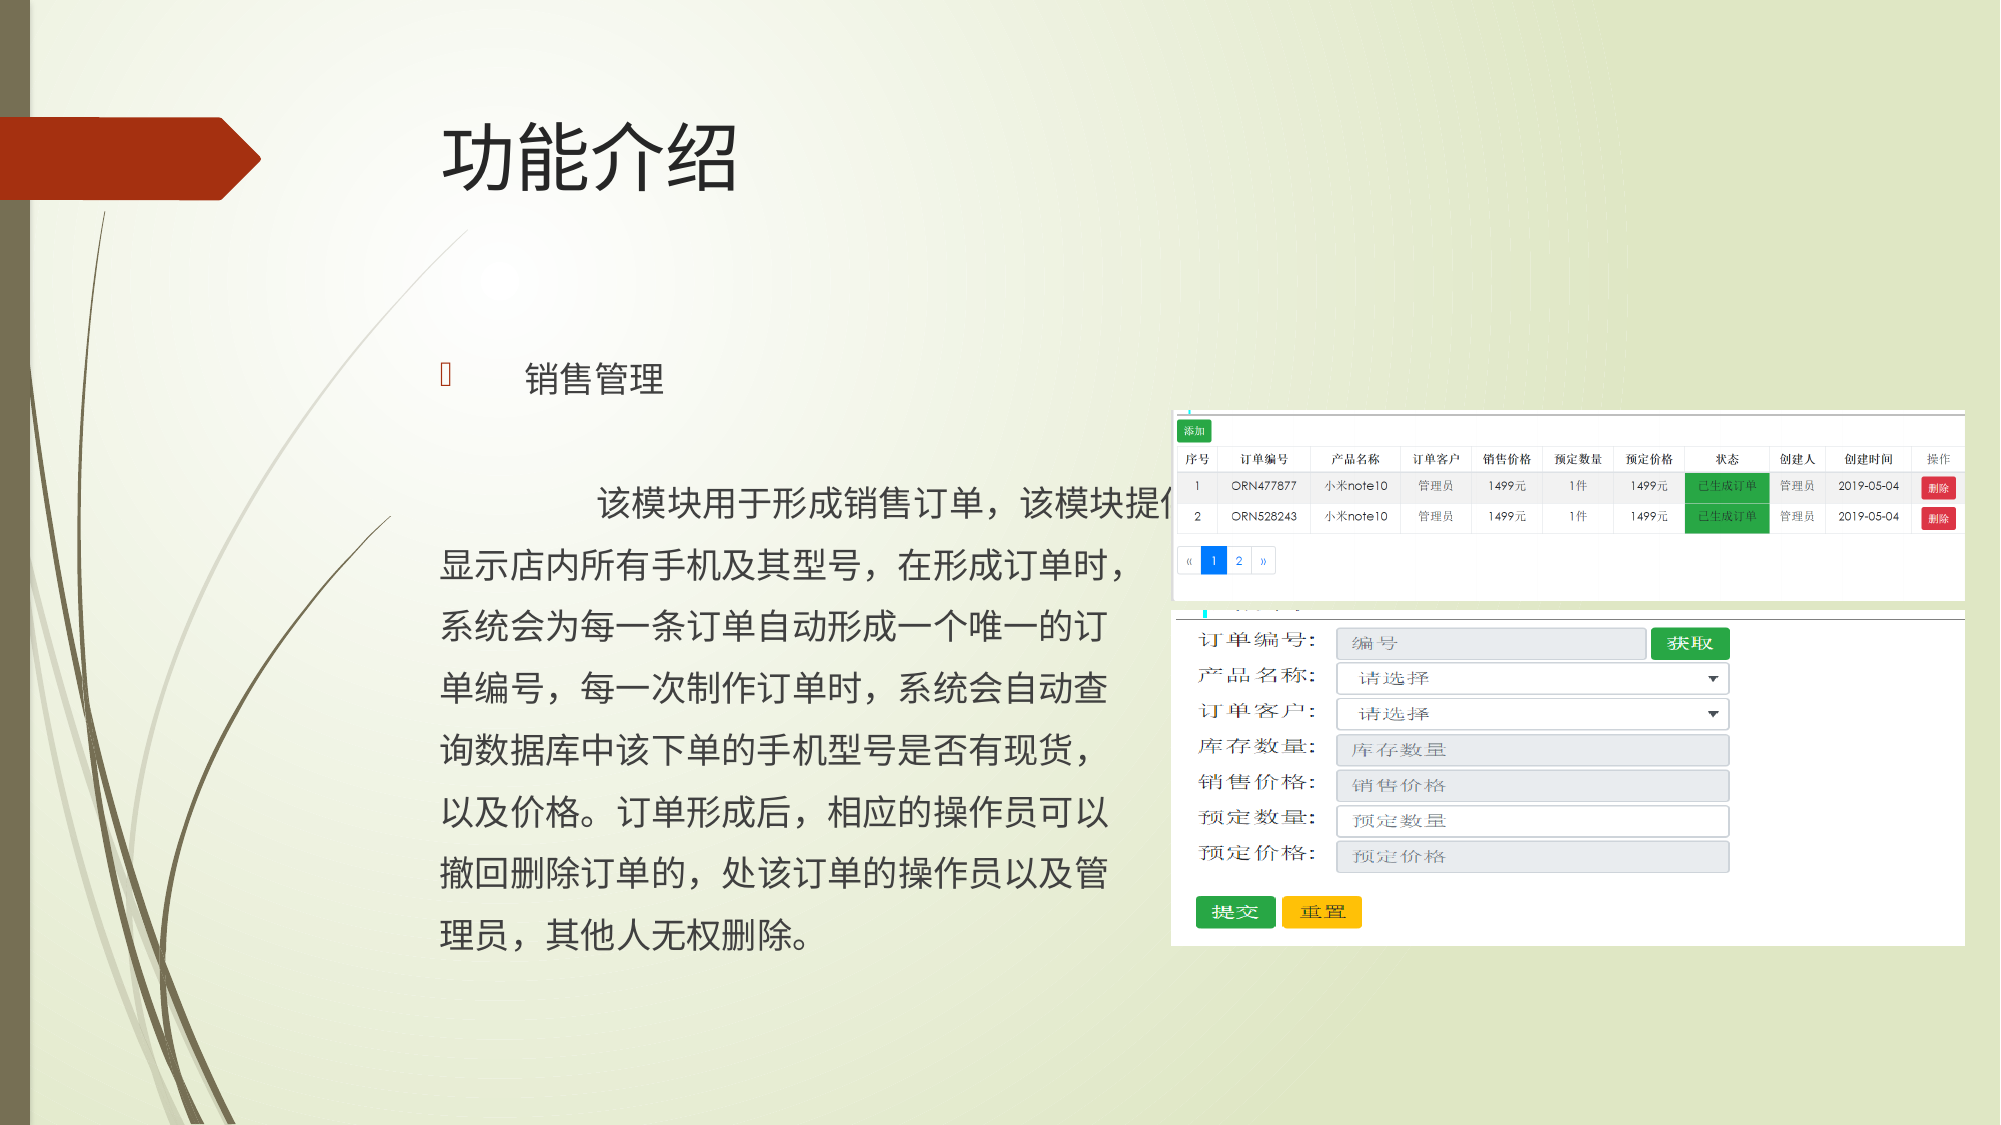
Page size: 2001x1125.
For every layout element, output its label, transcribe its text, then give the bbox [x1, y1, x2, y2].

title 功能介绍 [425, 102, 1888, 313]
picture [1171, 410, 1965, 601]
picture [1171, 610, 1965, 946]
list 销售管理 该模块用于形成销售订单，该模块提供 显示店内所有手机及其型号，在形成订单时， 系统会为每一条订单自动形成一个唯一的订 单编号，每一次制作订单时，系统会自动查 询数据库中该下单的手机型号是否有现货， 以及价格。订单形成后，相应的操作员可以 撤回删除订单的，处该订单的操作员以及管 理员，其他人无权删除。 [424, 350, 1888, 970]
